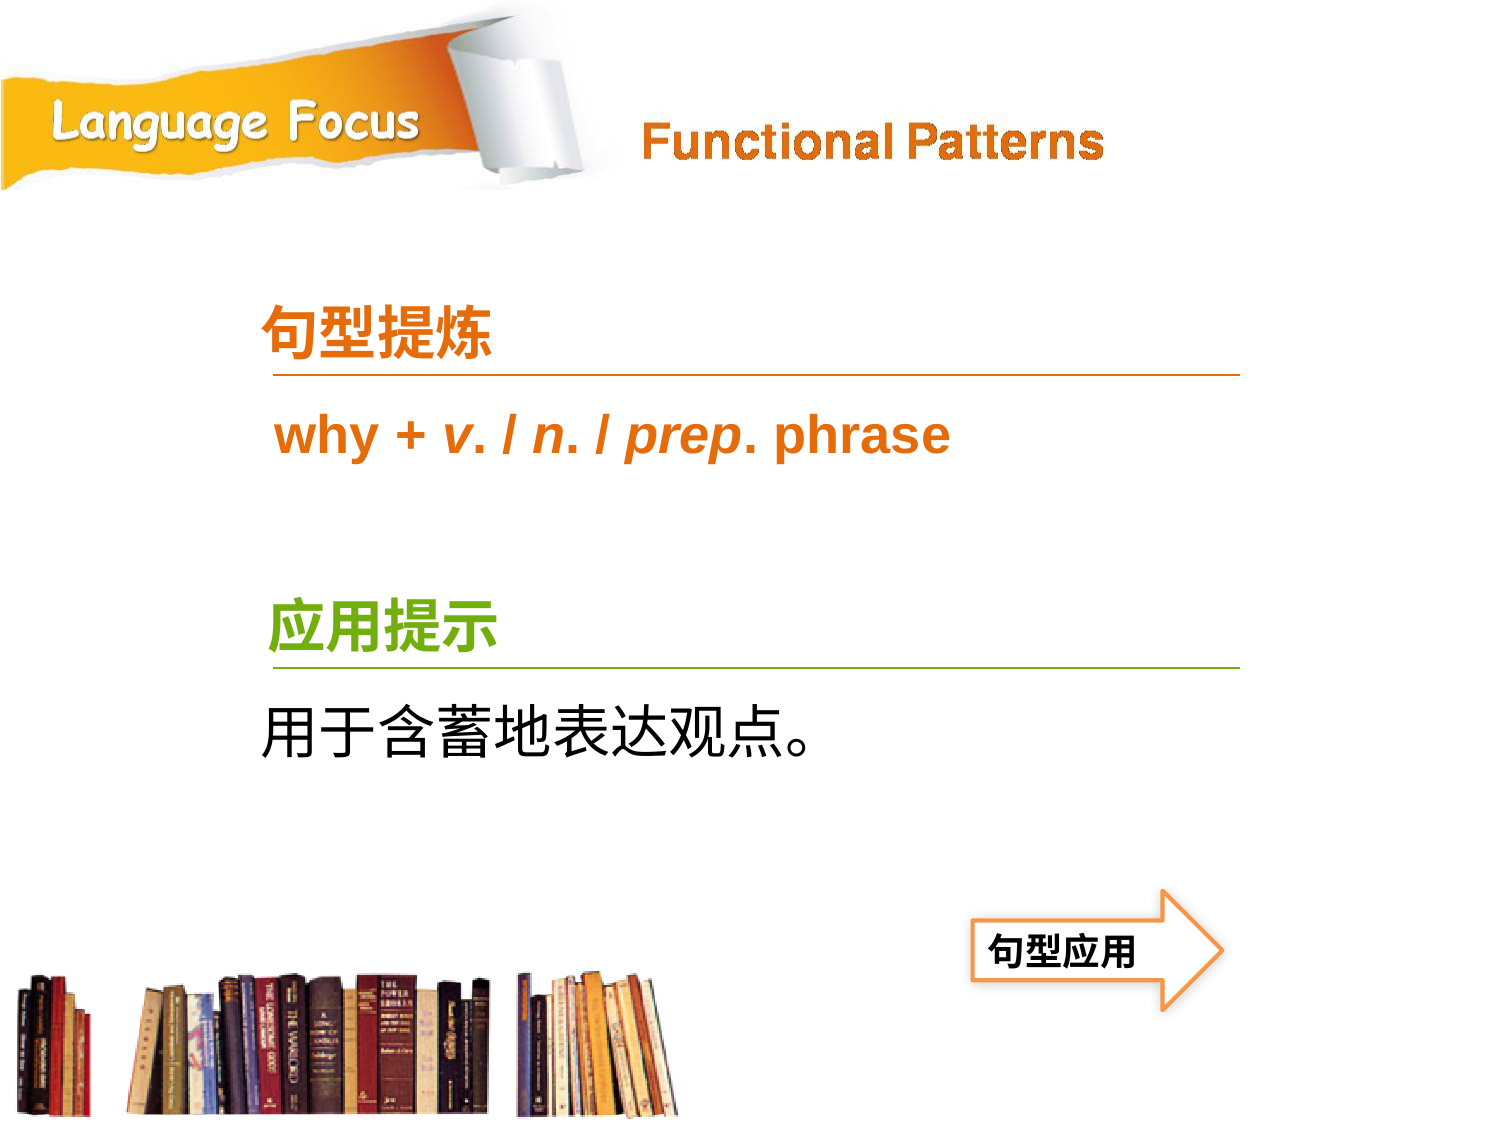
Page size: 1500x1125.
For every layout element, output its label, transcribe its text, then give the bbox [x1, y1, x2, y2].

text_box 句型提炼 [246, 289, 567, 374]
text_box 句型应用 [970, 888, 1225, 1013]
text_box 用于含蓄地表达观点。 [246, 699, 1300, 773]
picture [0, 0, 1187, 192]
text_box why + v. / n. / prep. phrase [259, 398, 1289, 530]
picture [0, 963, 691, 1122]
text_box 应用提示 [252, 582, 560, 667]
